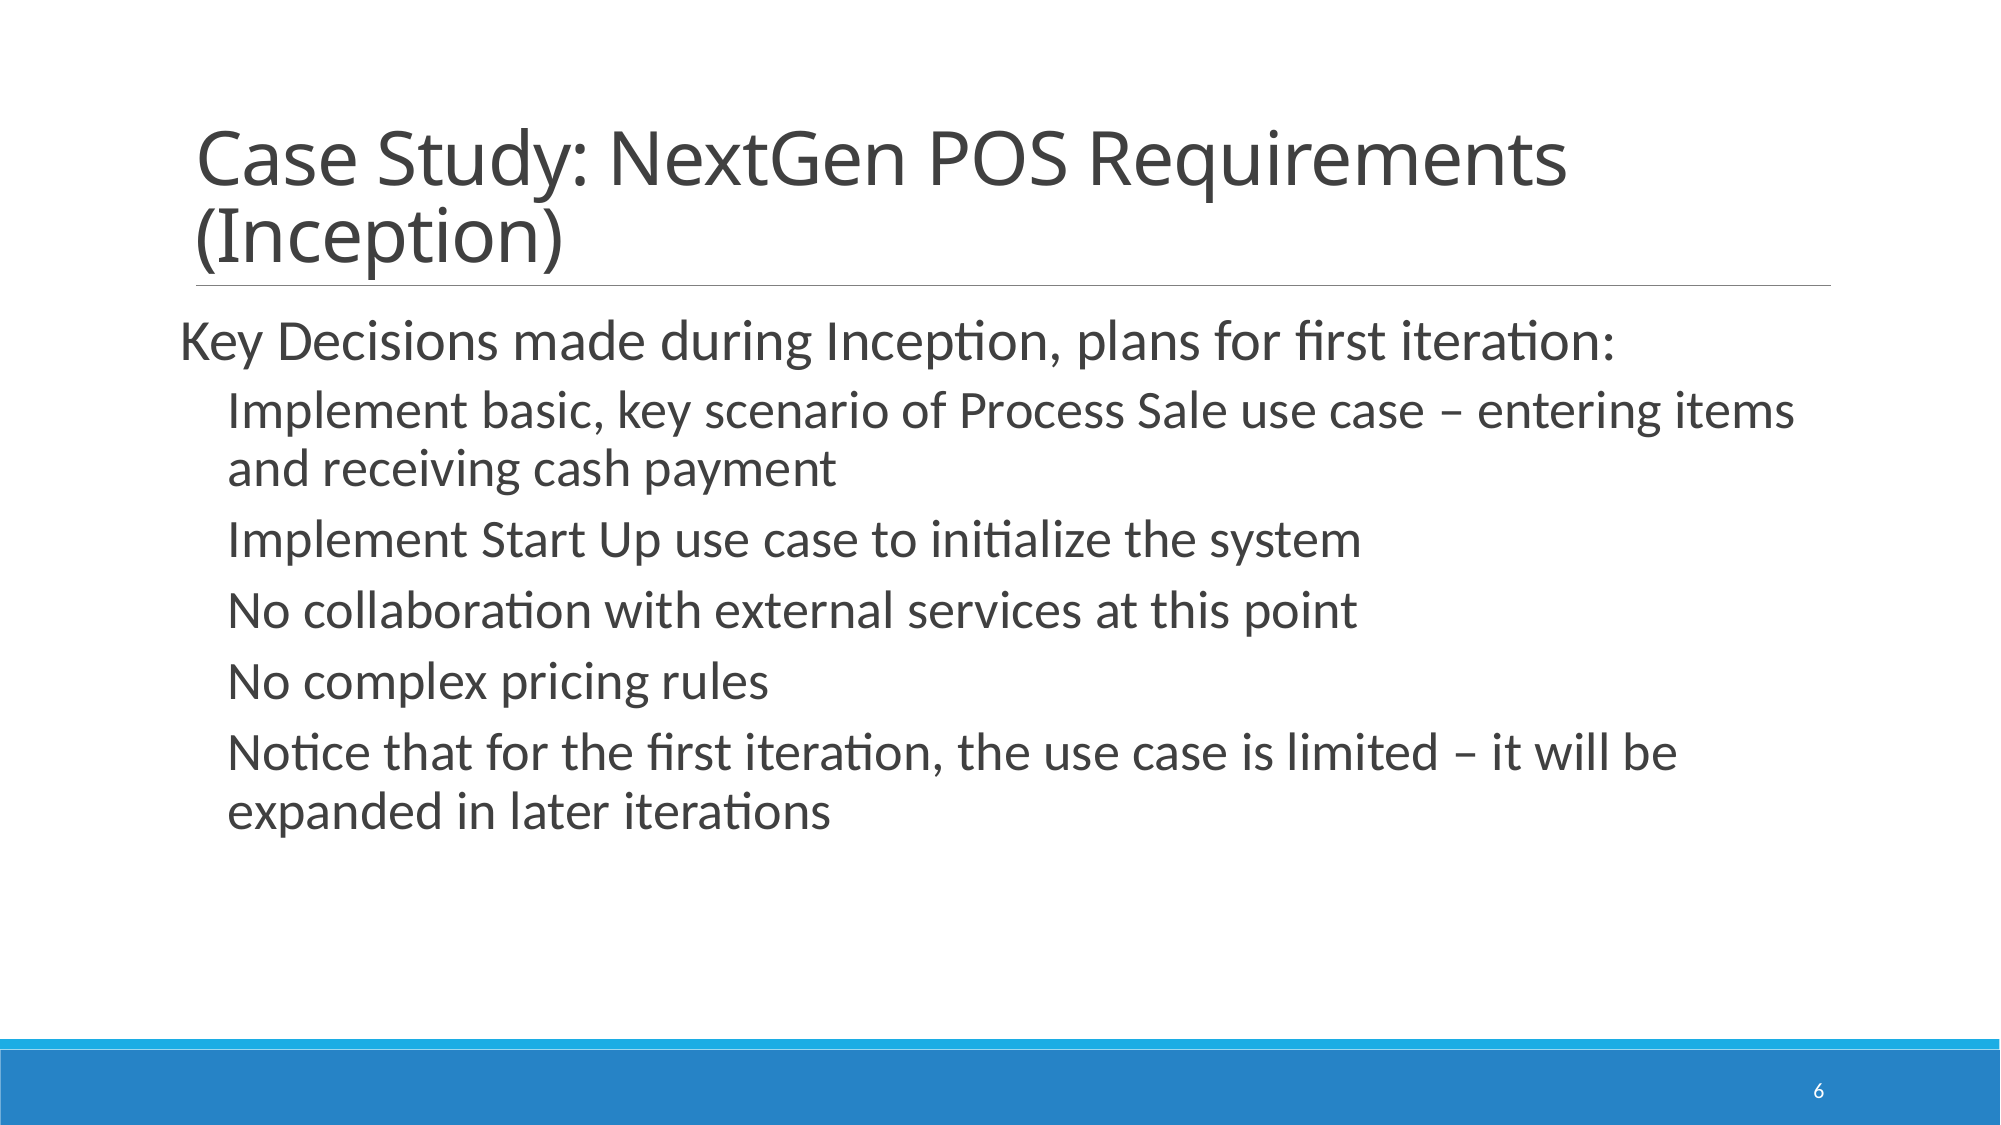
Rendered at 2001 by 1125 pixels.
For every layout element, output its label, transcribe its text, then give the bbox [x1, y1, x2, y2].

slide_number 6 [1624, 1059, 1840, 1120]
title Case Study: NextGen POS Requirements (Inception) [180, 47, 1830, 285]
list Key Decisions made during Inception, plans for first iteration: Implement basic, key scenario of Process Sale use case – entering items and receiving cash payment Implement Start Up use case to initialize the system No collaboration with external services at this point No complex pricing rules Notice that for the first iteration, the use case is limited – it will be expanded in later iterations [180, 302, 1830, 963]
